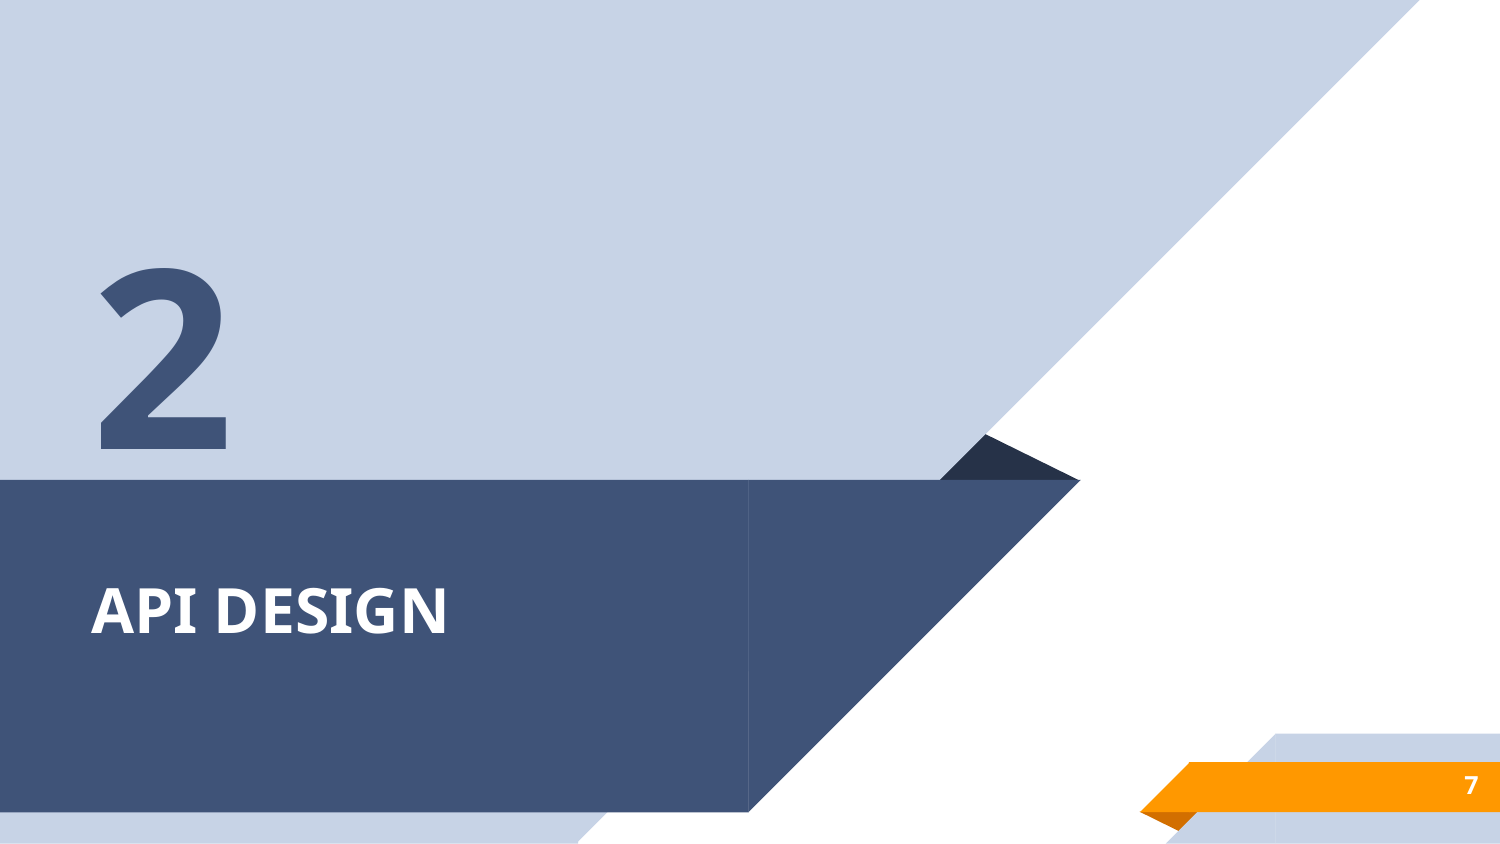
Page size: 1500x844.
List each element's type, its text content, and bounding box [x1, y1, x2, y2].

text_box 2 [76, 0, 434, 515]
title API DESIGN [76, 470, 748, 662]
slide_number 7 [1249, 760, 1494, 813]
